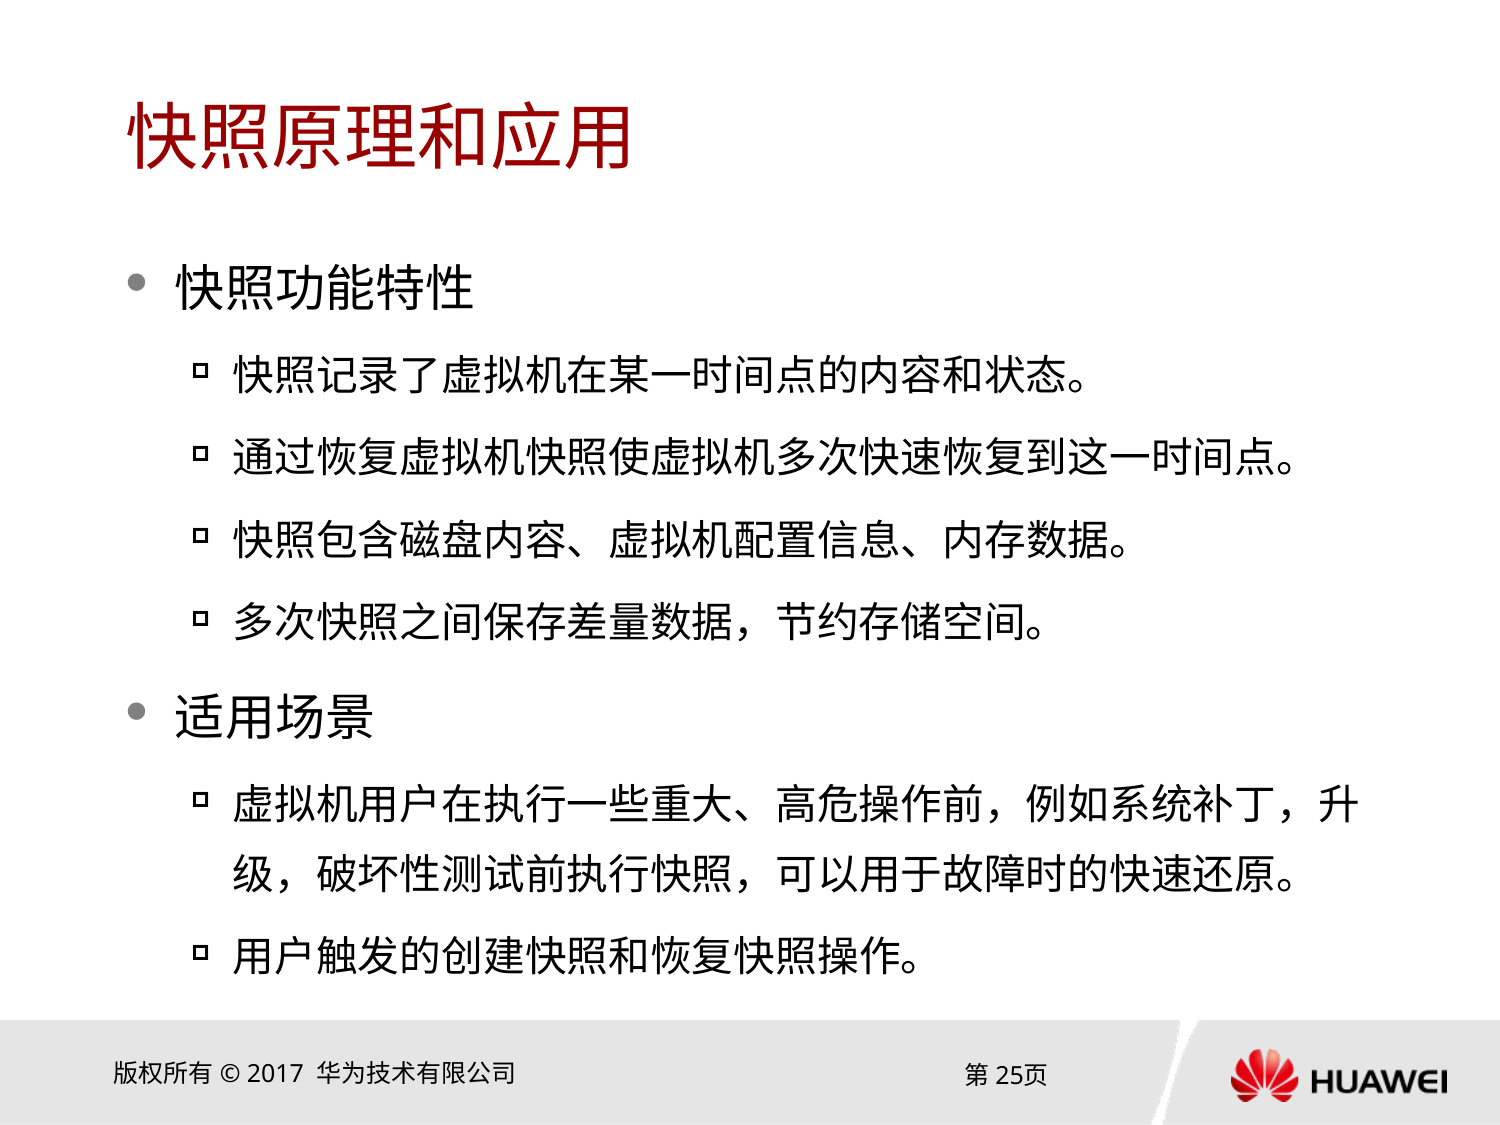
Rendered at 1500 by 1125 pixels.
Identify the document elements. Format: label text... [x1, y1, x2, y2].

list 快照功能特性 快照记录了虚拟机在某一时间点的内容和状态。 通过恢复虚拟机快照使虚拟机多次快速恢复到这一时间点。 快照包含磁盘内容、虚拟机配置信息、内存数据。 多次快照之间保存差量数据，节约存储空间。 适用场景 虚拟机用户在执行一些重大、高危操作前，例如系统补丁，升级，破坏性测试前执行快照，可以用于故障时的快速还原。 用户触发的创建快照和恢复快照操作。 [111, 225, 1412, 870]
picture [0, 1020, 1500, 1125]
title 快照原理和应用 [111, 63, 1412, 207]
